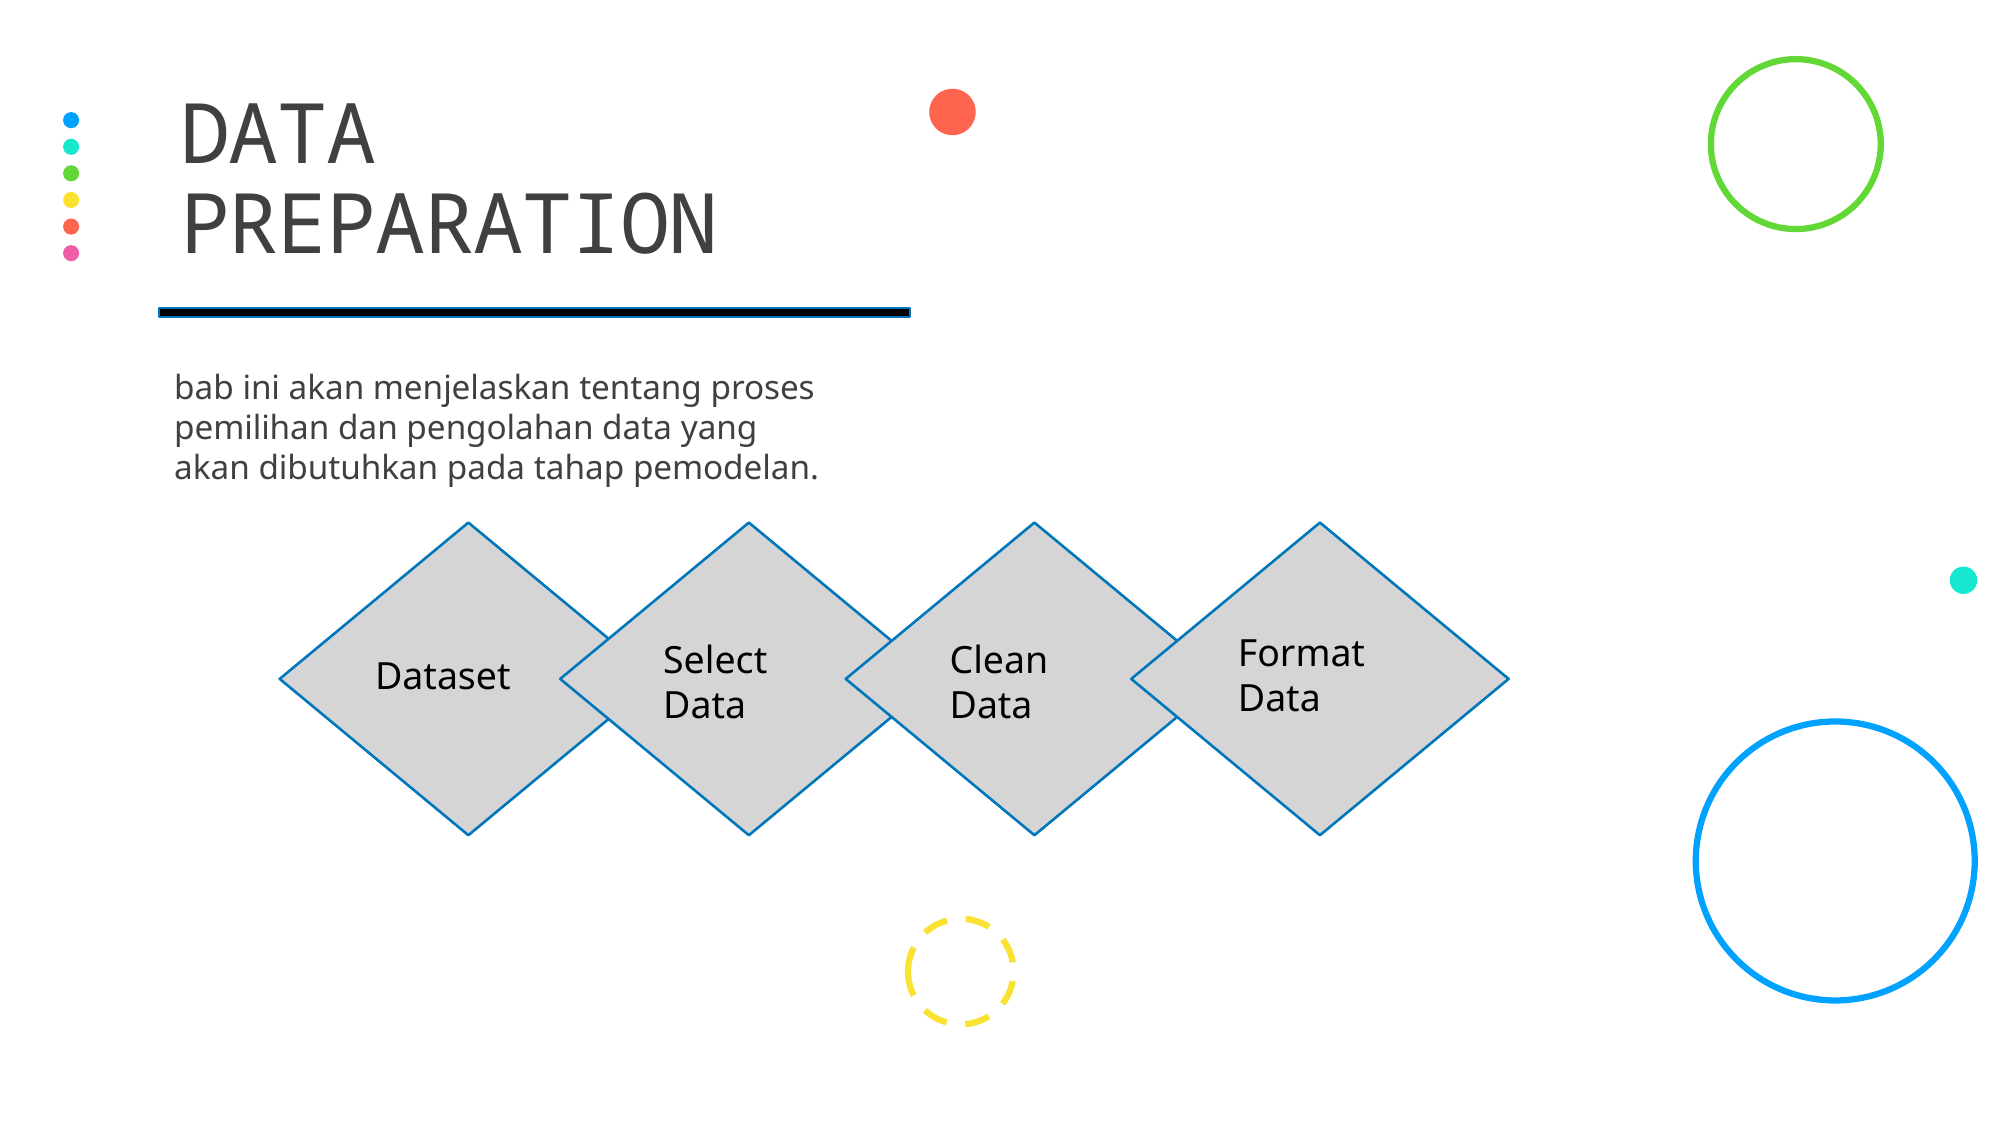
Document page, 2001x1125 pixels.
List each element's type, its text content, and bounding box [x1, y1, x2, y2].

text_box [844, 521, 1177, 837]
text_box [558, 521, 892, 837]
text_box Clean Data [934, 628, 1074, 734]
list bab ini akan menjelaskan tentang proses pemilihan dan pengolahan data yang akan dibutuhkan pada tahap pemodelan. [157, 358, 838, 497]
text_box [1129, 521, 1510, 837]
text_box Select Data [648, 628, 783, 734]
text_box Dataset [360, 644, 526, 705]
text_box [158, 307, 911, 318]
text_box [278, 521, 608, 837]
title Data preparation [180, 69, 860, 294]
text_box Format Data [1223, 621, 1390, 727]
